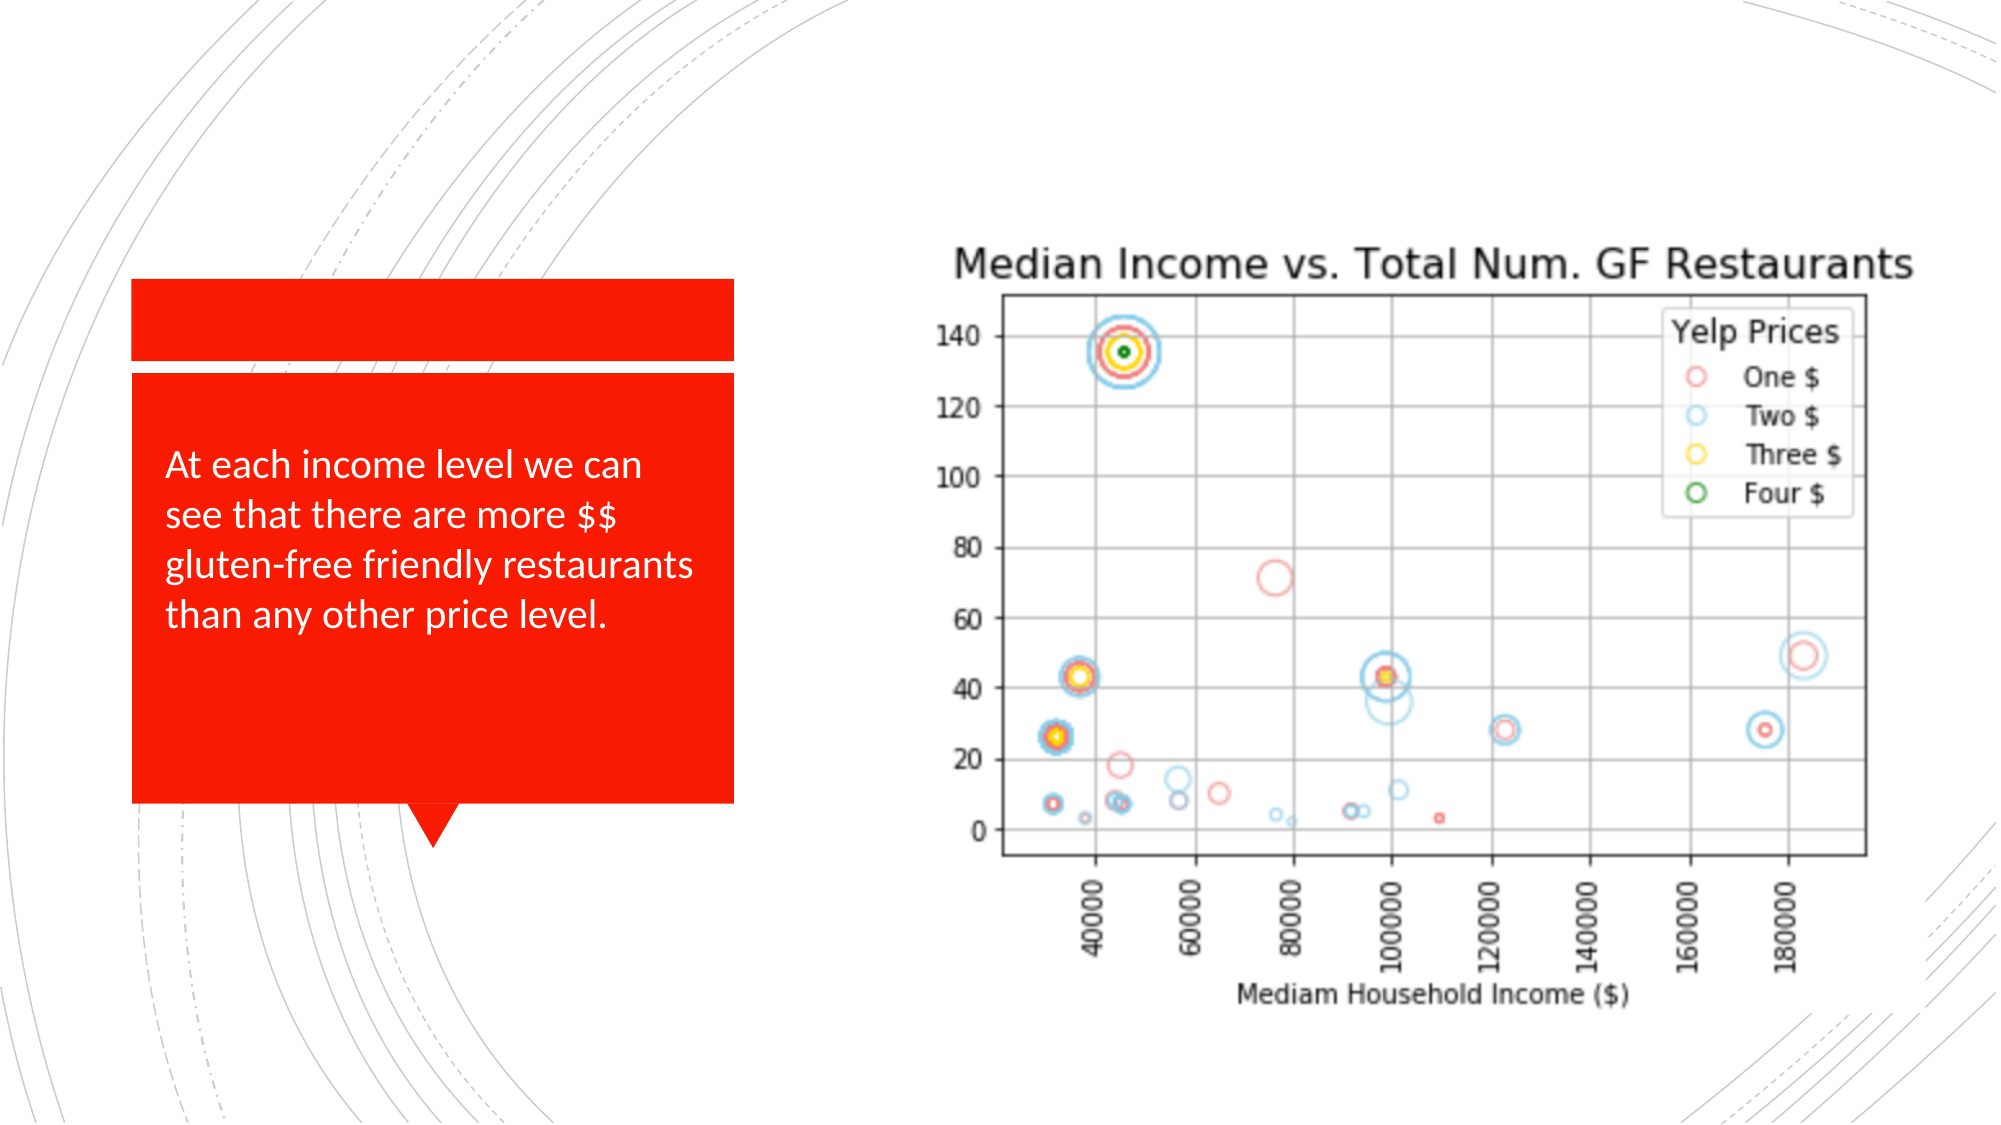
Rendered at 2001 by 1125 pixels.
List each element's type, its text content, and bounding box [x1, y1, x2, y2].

picture [936, 227, 1926, 1014]
text_box At each income level we can see that there are more $$ gluten-free friendly restaurants than any other price level.​ [150, 429, 719, 645]
